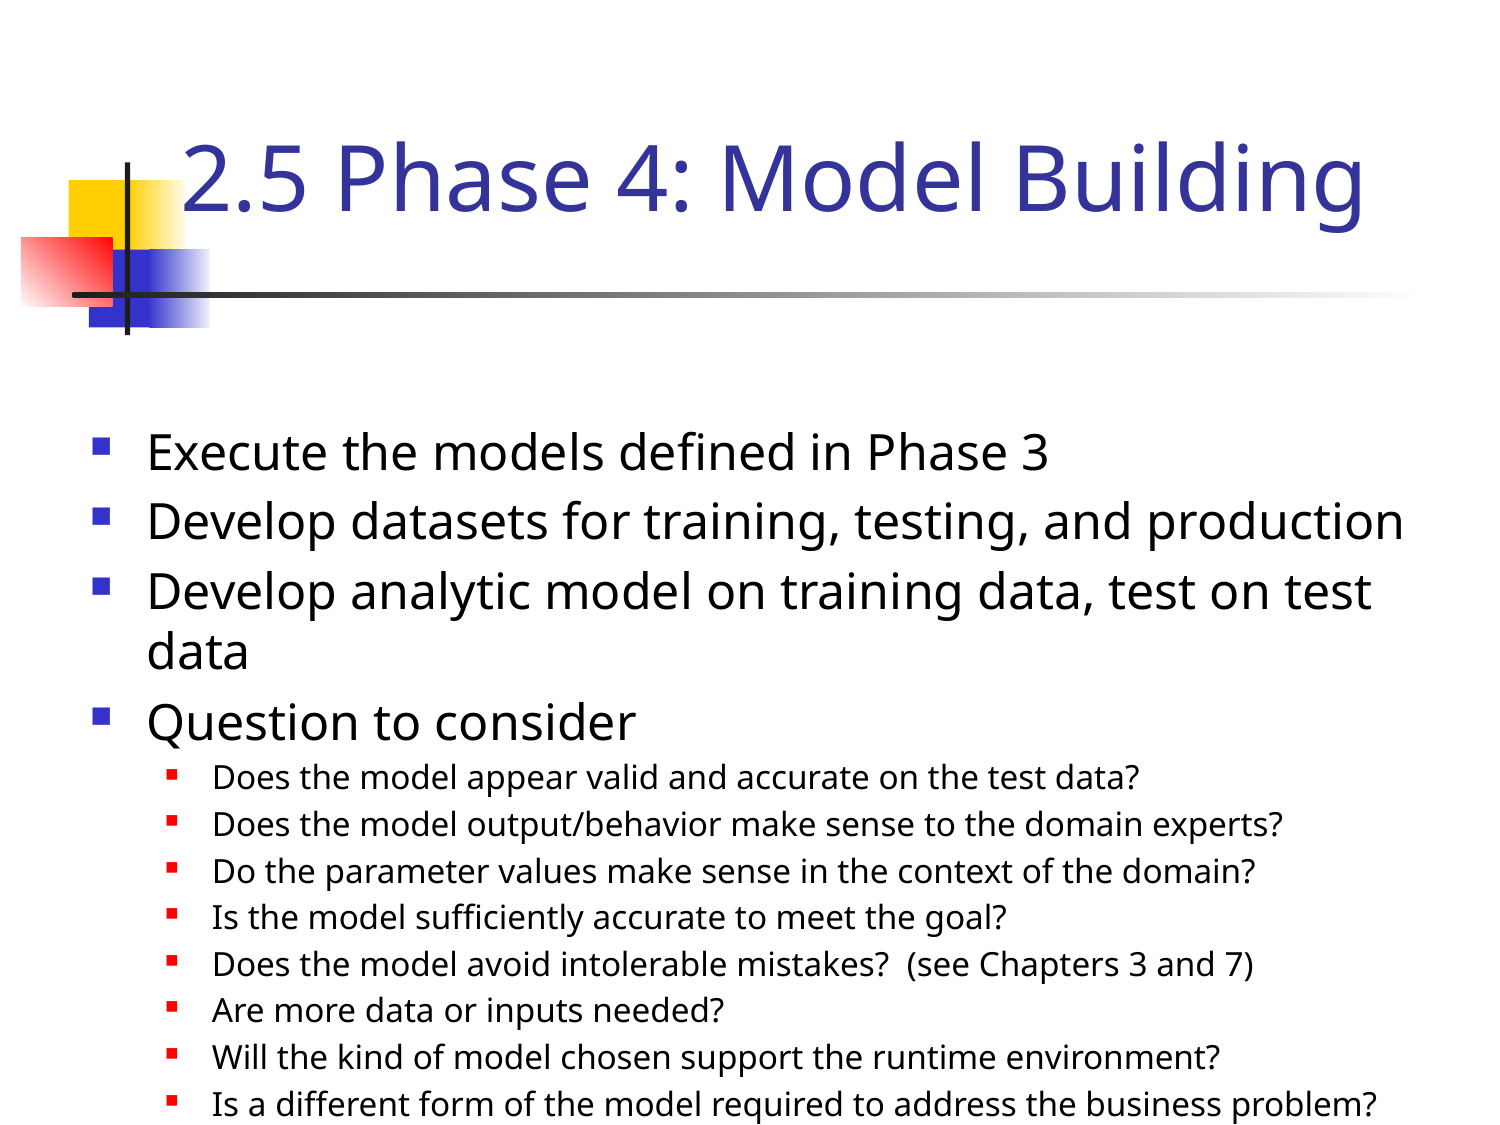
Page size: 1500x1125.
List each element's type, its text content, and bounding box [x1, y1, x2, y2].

title 2.5 Phase 4: Model Building [162, 34, 1388, 238]
list Execute the models defined in Phase 3 Develop datasets for training, testing, and production Develop analytic model on training data, test on test data Question to consider Does the model appear valid and accurate on the test data? Does the model output/behavior make sense to the domain experts? Do the parameter values make sense in the context of the domain? Is the model sufficiently accurate to meet the goal? Does the model avoid intolerable mistakes? (see Chapters 3 and 7) Are more data or inputs needed? Will the kind of model chosen support the runtime environment? Is a different form of the model required to address the business problem? [74, 412, 1463, 1125]
